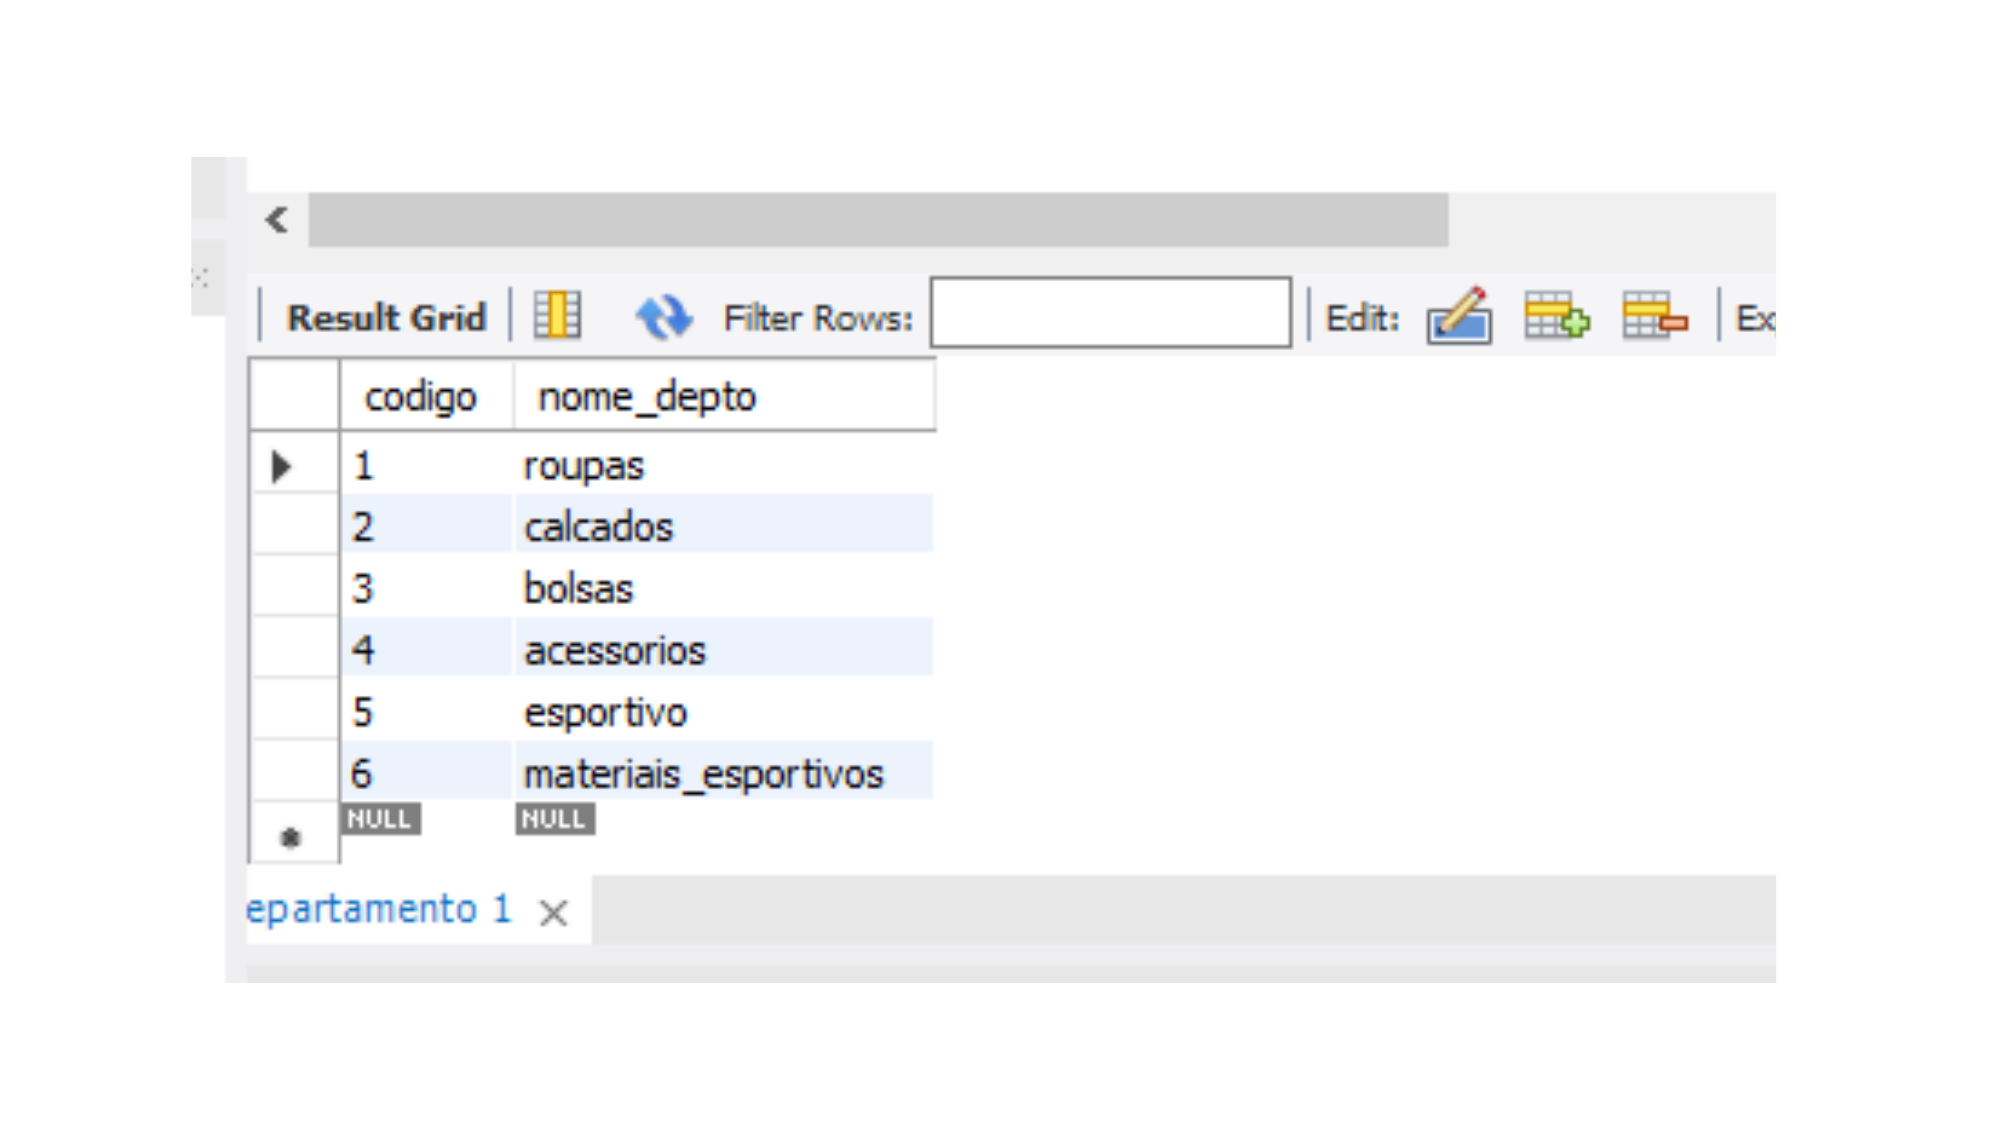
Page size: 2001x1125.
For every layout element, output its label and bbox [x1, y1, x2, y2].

picture [191, 157, 1777, 983]
